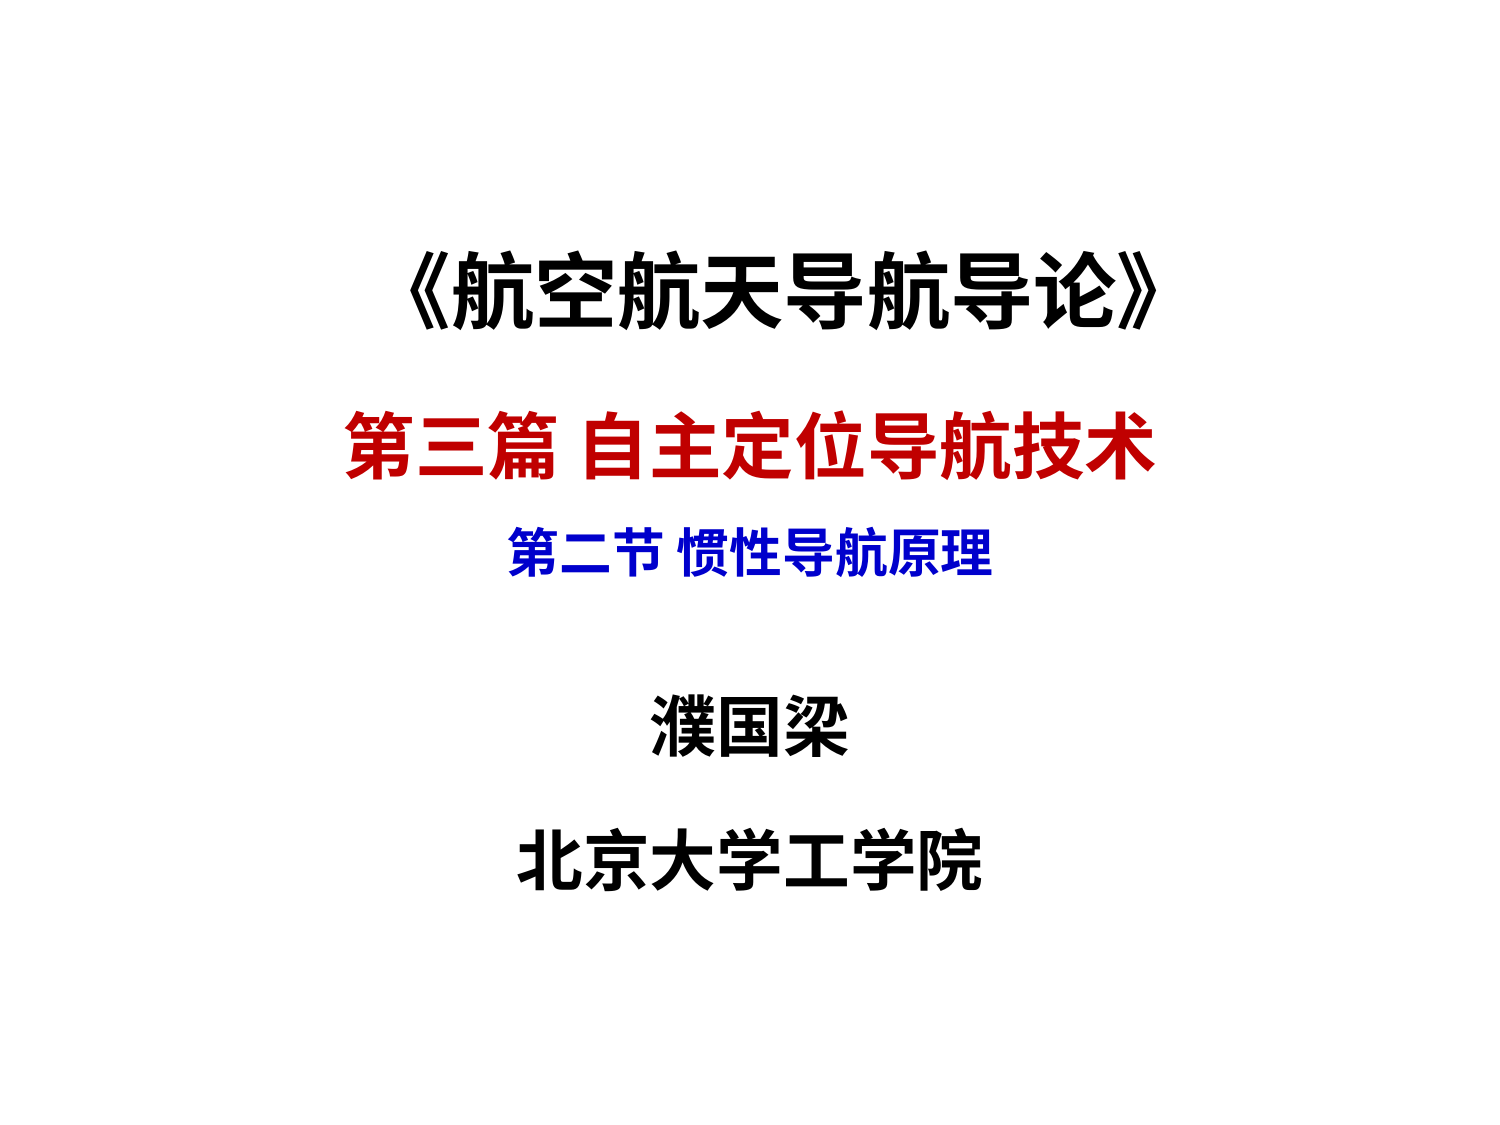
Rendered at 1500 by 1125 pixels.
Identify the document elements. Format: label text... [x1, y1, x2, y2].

title 第三篇 自主定位导航技术 第二节 惯性导航原理 [112, 349, 1388, 591]
text_box 《航空航天导航导论》 [353, 231, 1216, 347]
subtitle 濮国梁 北京大学工学院 [225, 637, 1275, 925]
